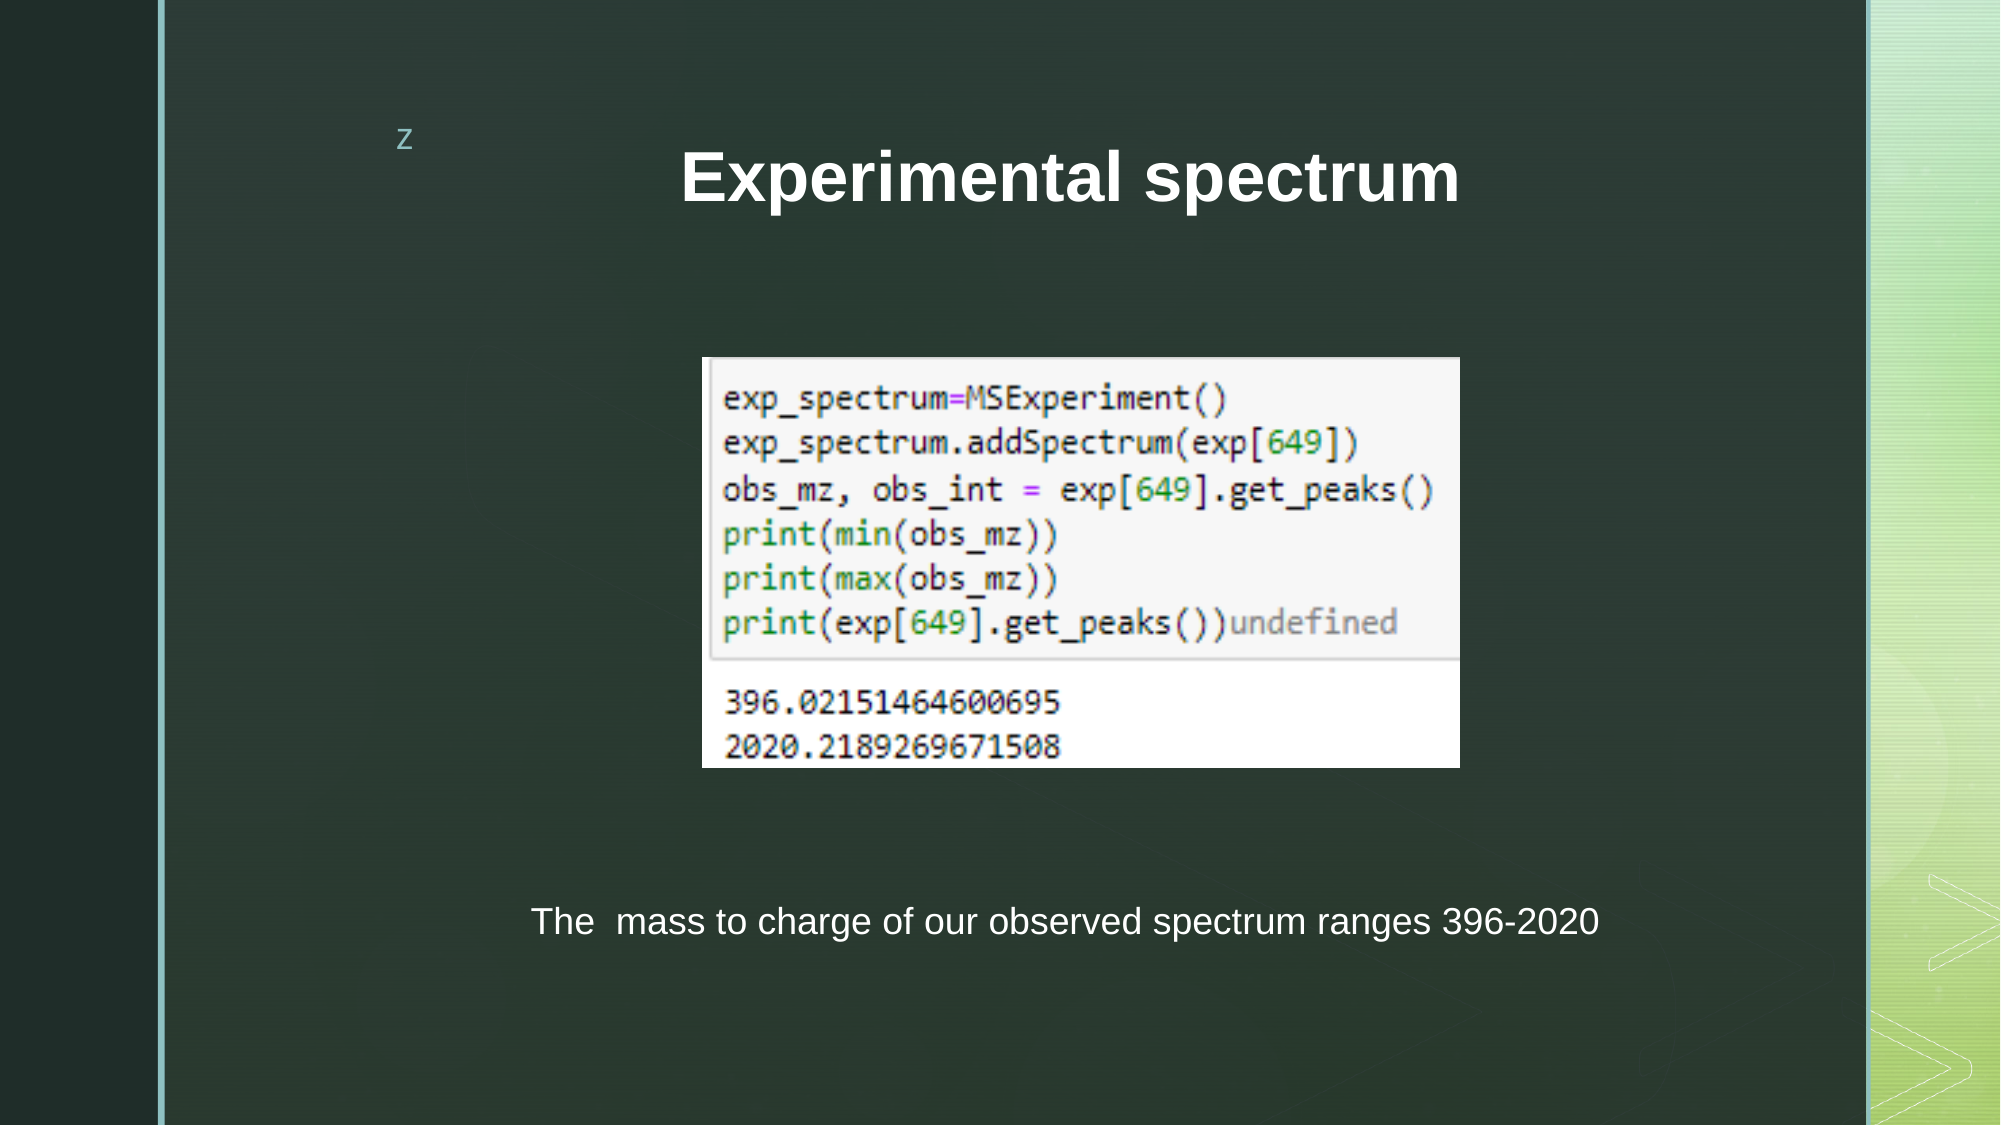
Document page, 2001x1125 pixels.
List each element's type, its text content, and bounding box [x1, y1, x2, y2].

text_box The mass to charge of our observed spectrum ranges 396-2020 [515, 889, 1616, 950]
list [702, 356, 1460, 768]
title Experimental spectrum [428, 132, 1734, 310]
picture [1871, 0, 2001, 1125]
